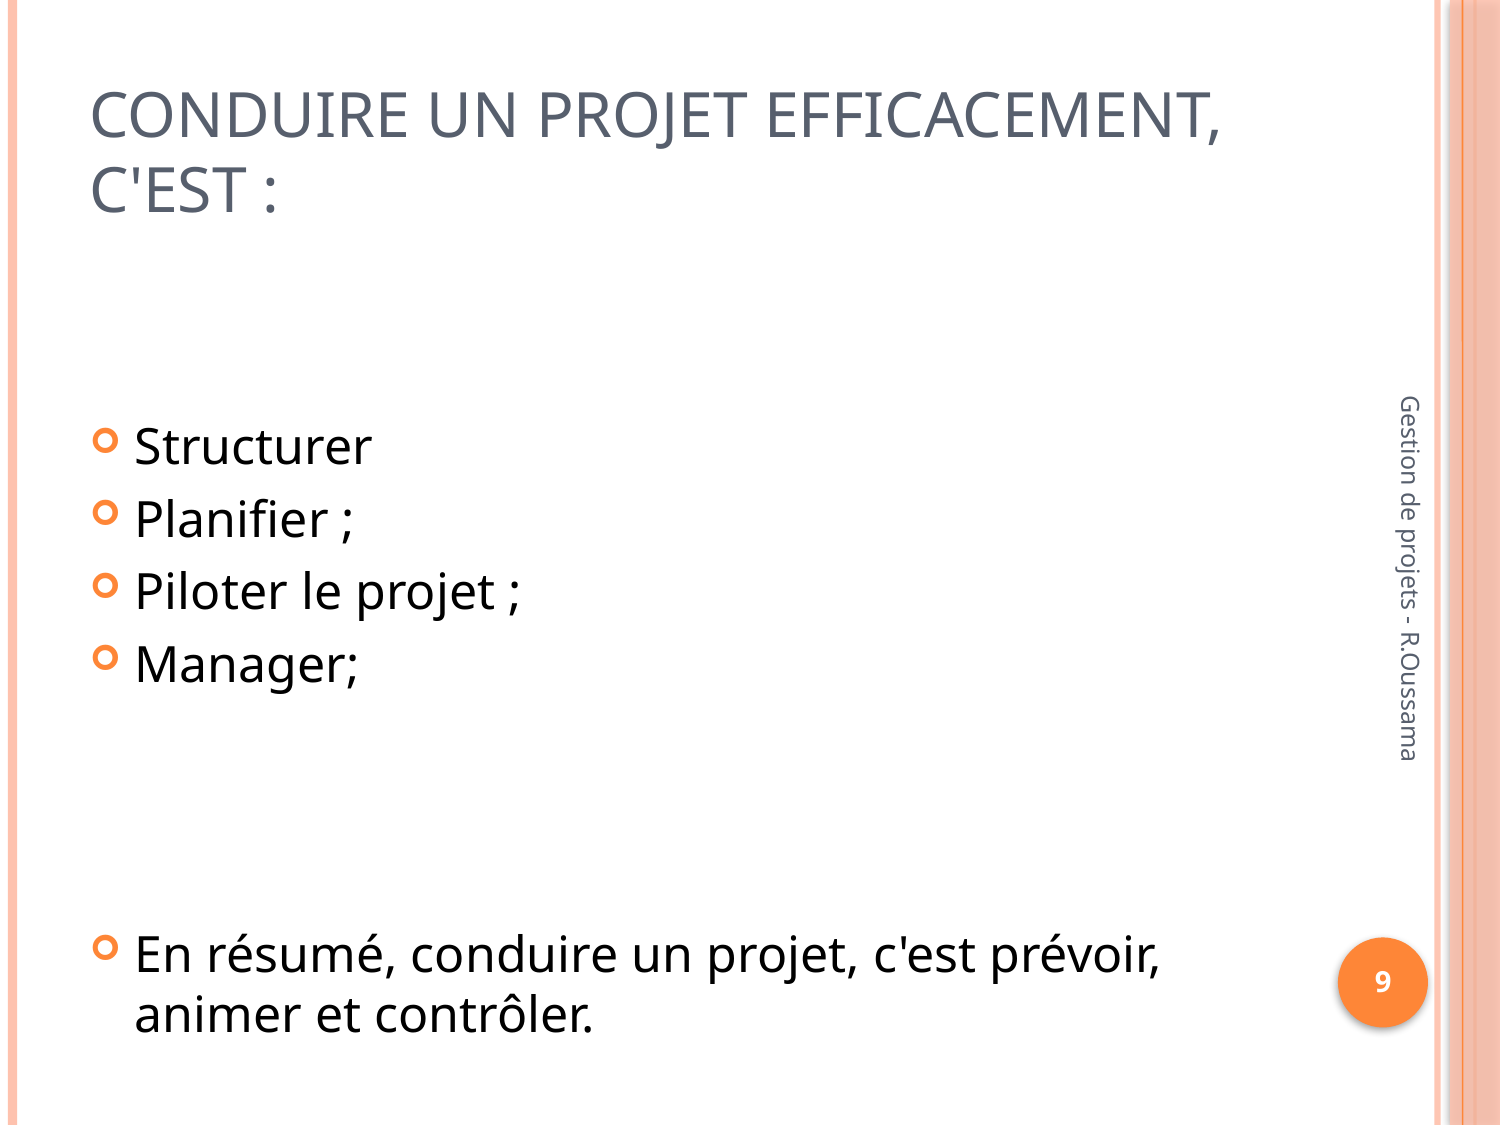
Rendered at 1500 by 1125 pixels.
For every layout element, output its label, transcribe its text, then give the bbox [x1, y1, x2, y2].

slide_number 9 [1333, 940, 1434, 1027]
footer Gestion de projets - R.Oussama [1379, 380, 1440, 906]
list Structurer Planifier ; Piloter le projet ; Manager; En résumé, conduire un projet, c'est prévoir, animer et contrôler. [75, 262, 1300, 1062]
title Conduire un projet efficacement, c'est : [75, 45, 1300, 233]
